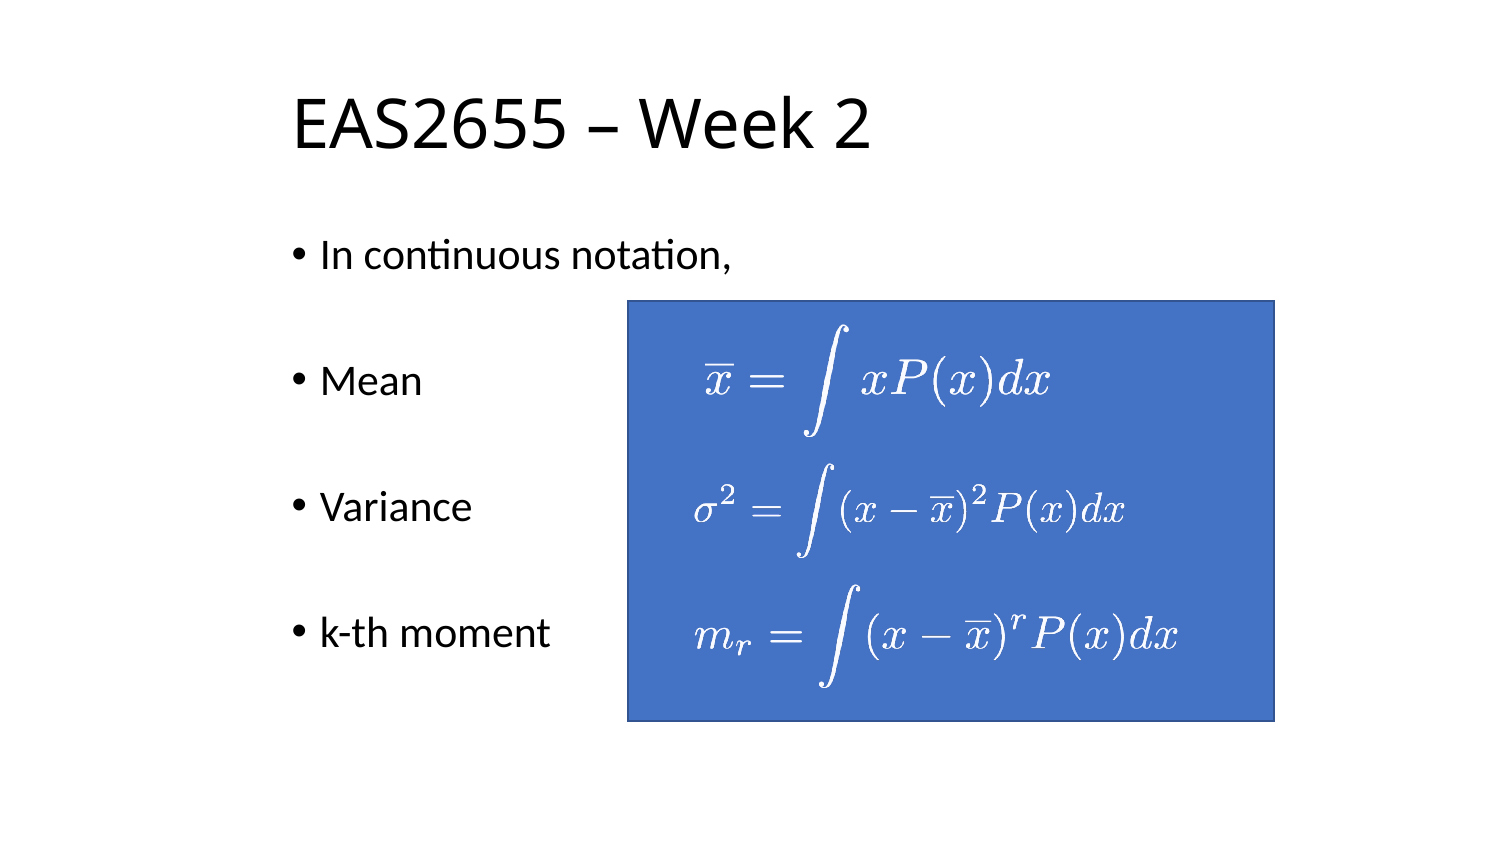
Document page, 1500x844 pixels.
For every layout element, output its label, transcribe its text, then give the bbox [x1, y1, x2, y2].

picture [694, 463, 1125, 558]
picture [704, 324, 1051, 437]
title EAS2655 – Week 2 [276, 44, 1272, 208]
picture [694, 584, 1178, 688]
list In continuous notation, Mean Variance k-th moment [276, 224, 1272, 760]
